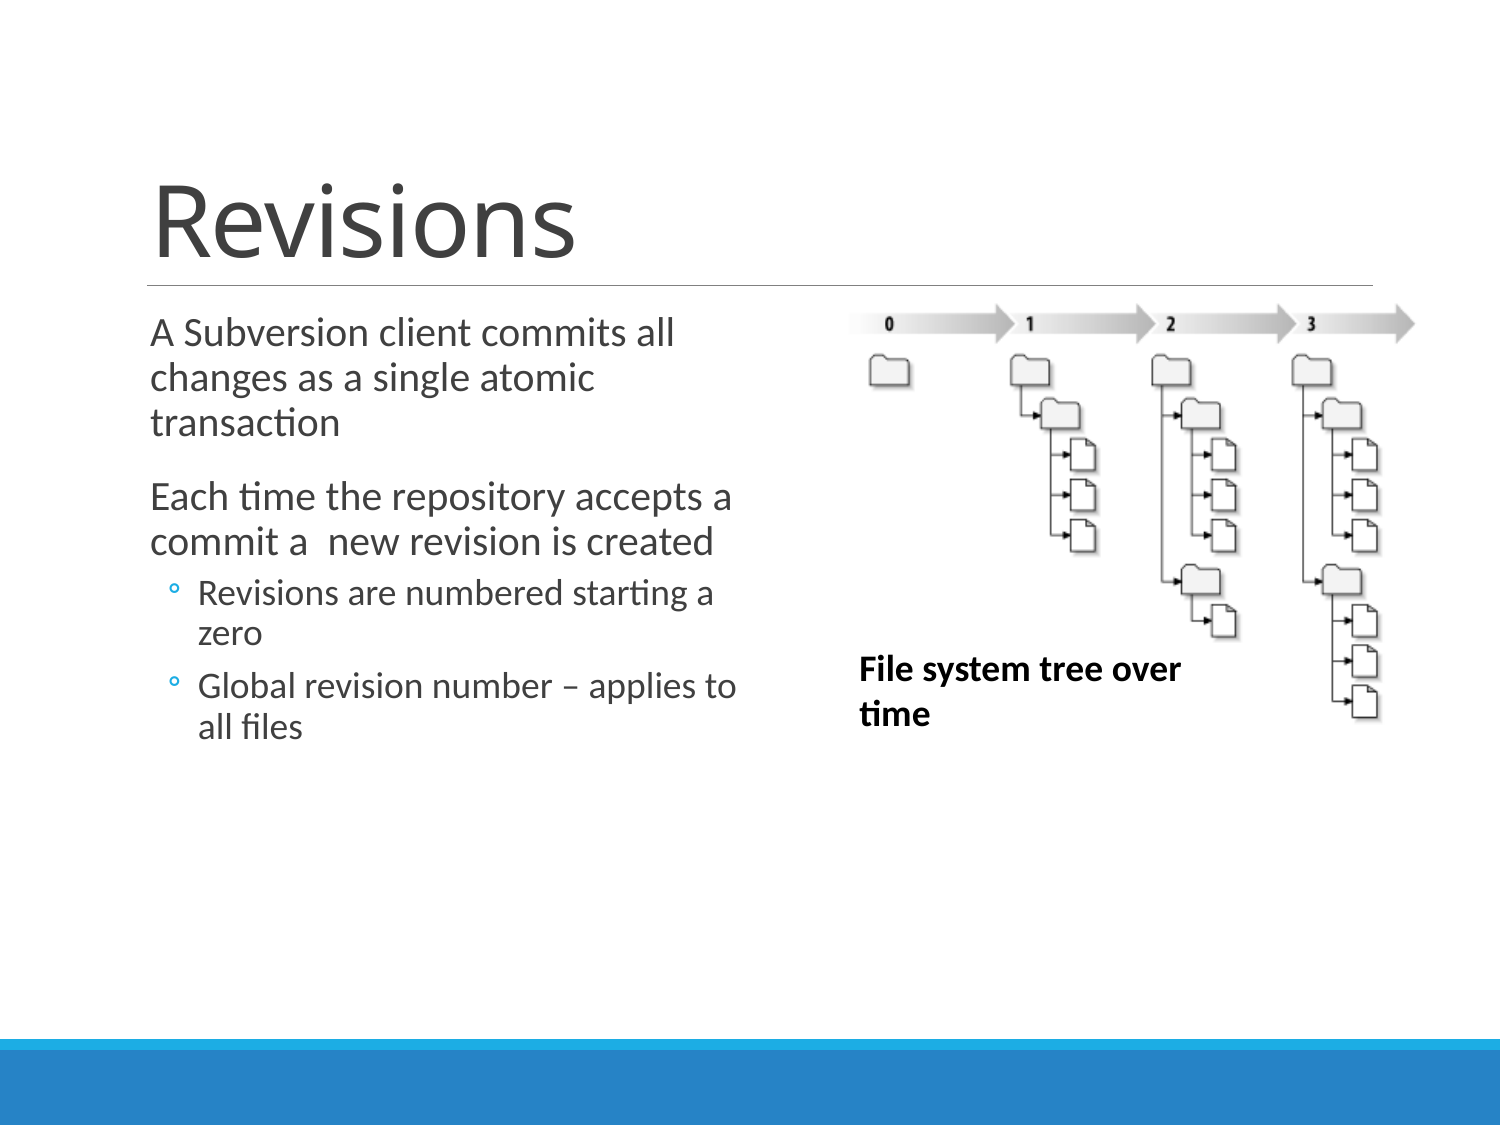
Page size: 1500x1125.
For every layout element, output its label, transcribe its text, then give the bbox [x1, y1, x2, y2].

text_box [844, 302, 1419, 727]
title Revisions [135, 47, 1373, 285]
list A Subversion client commits all changes as a single atomic transaction Each time the repository accepts a commit a new revision is created Revisions are numbered starting a zero Global revision number – applies to all files [135, 302, 743, 963]
